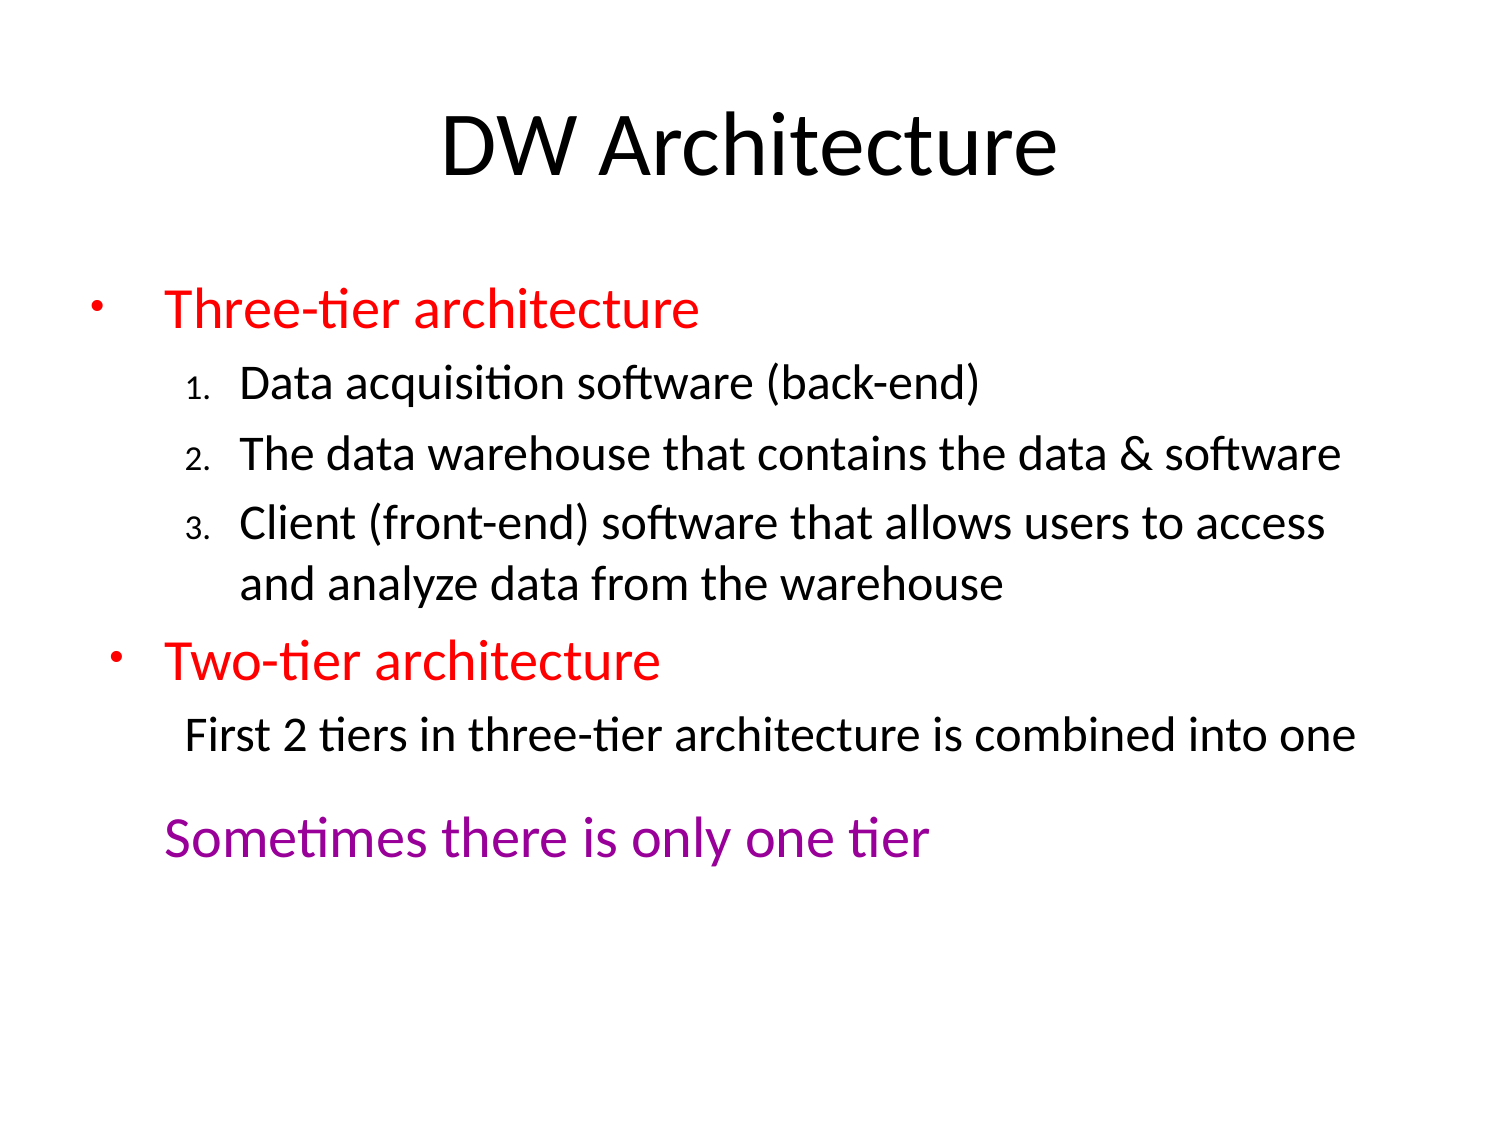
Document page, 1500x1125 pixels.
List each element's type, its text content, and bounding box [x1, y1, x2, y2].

title DW Architecture [75, 45, 1425, 233]
list Three-tier architecture Data acquisition software (back-end) The data warehouse that contains the data & software Client (front-end) software that allows users to access and analyze data from the warehouse Two-tier architecture First 2 tiers in three-tier architecture is combined into one Sometimes there is only one tier [75, 262, 1425, 1005]
